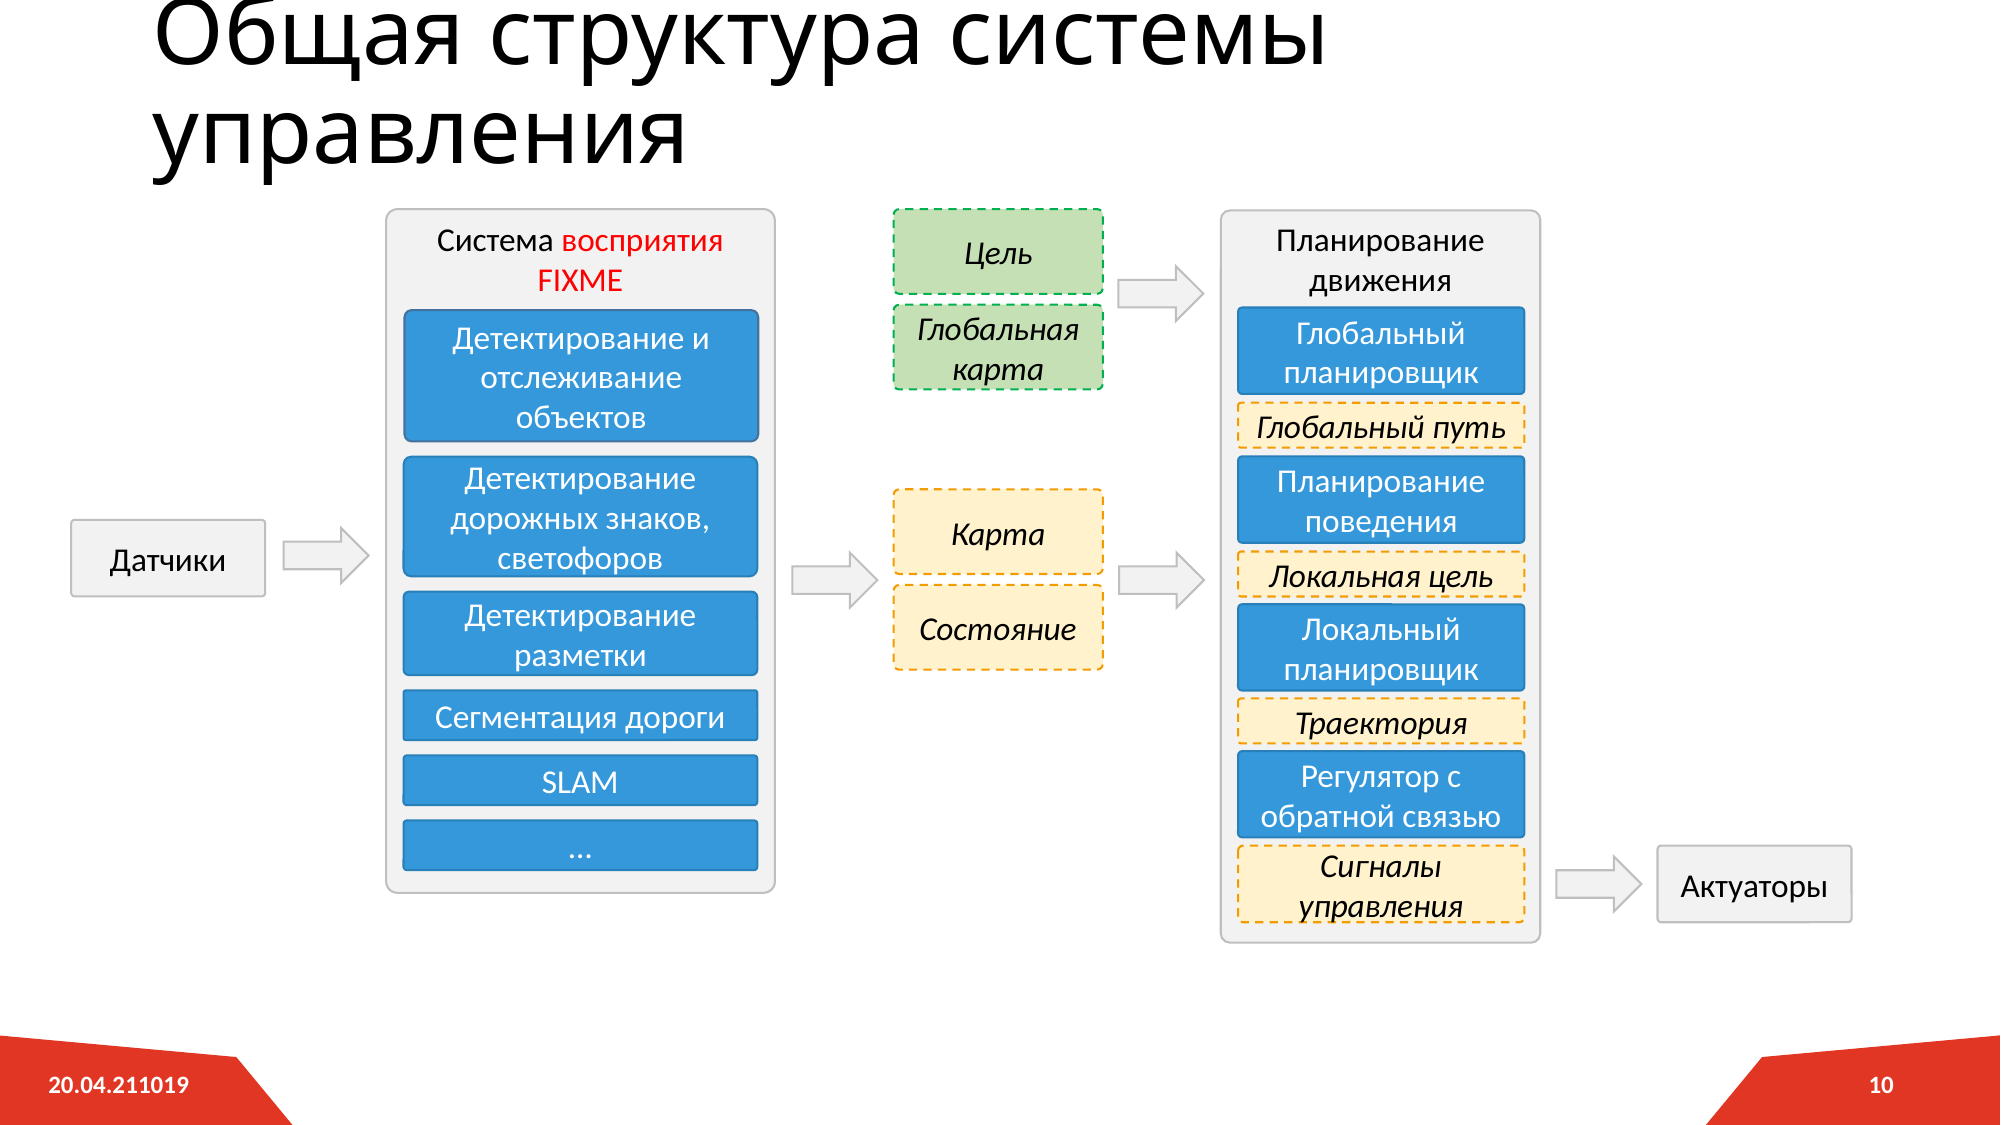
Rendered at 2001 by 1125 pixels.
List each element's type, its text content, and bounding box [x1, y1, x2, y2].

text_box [893, 489, 1103, 670]
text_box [1220, 210, 1541, 943]
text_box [386, 209, 775, 893]
slide_number 10 [1762, 1042, 2000, 1125]
text_box Датчики [70, 518, 267, 598]
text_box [893, 209, 1103, 390]
text_box [282, 525, 371, 586]
text_box [1555, 854, 1643, 915]
text_box [1117, 263, 1205, 324]
title Общая структура системы управления [137, 21, 1863, 148]
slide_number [0, 1042, 238, 1125]
text_box Актуаторы [1656, 844, 1853, 924]
text_box [791, 550, 879, 611]
text_box [1118, 550, 1206, 611]
